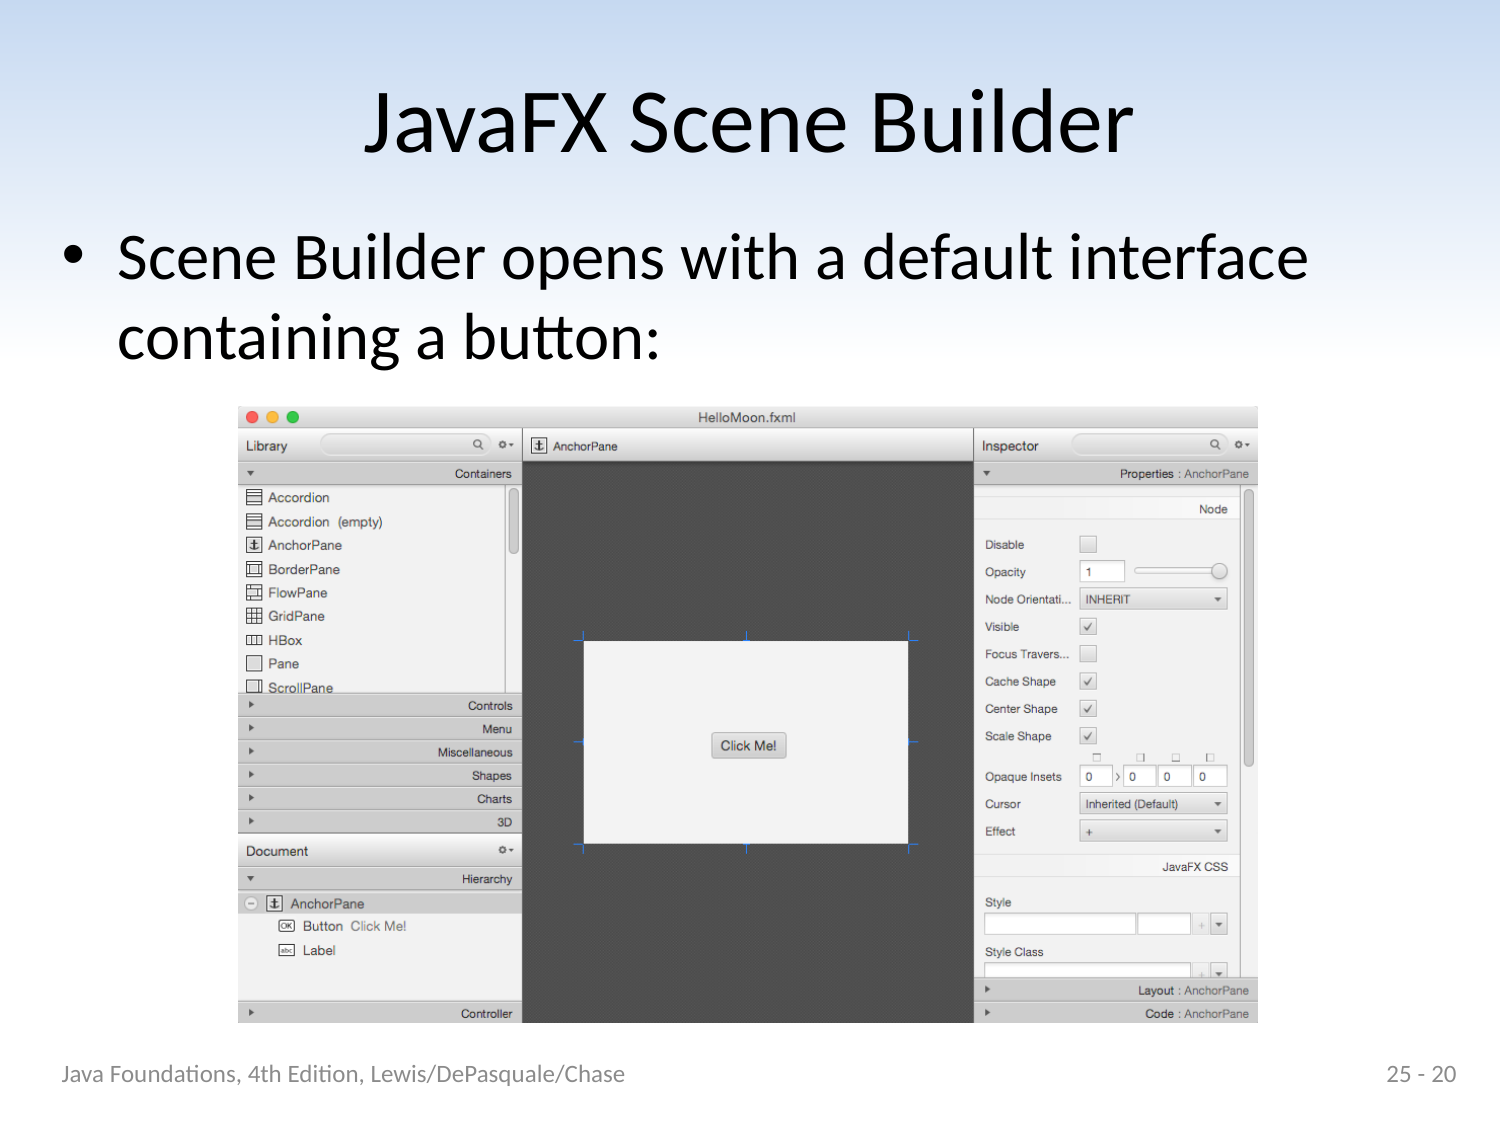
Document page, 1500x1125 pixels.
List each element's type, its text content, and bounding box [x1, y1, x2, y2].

title JavaFX Scene Builder [28, 45, 1473, 186]
footer Java Foundations, 4th Edition, Lewis/DePasquale/Chase [46, 1042, 1121, 1103]
picture [238, 406, 1258, 1024]
slide_number 25 - 20 [1121, 1042, 1472, 1103]
list Scene Builder opens with a default interface containing a button: [46, 205, 1473, 1043]
